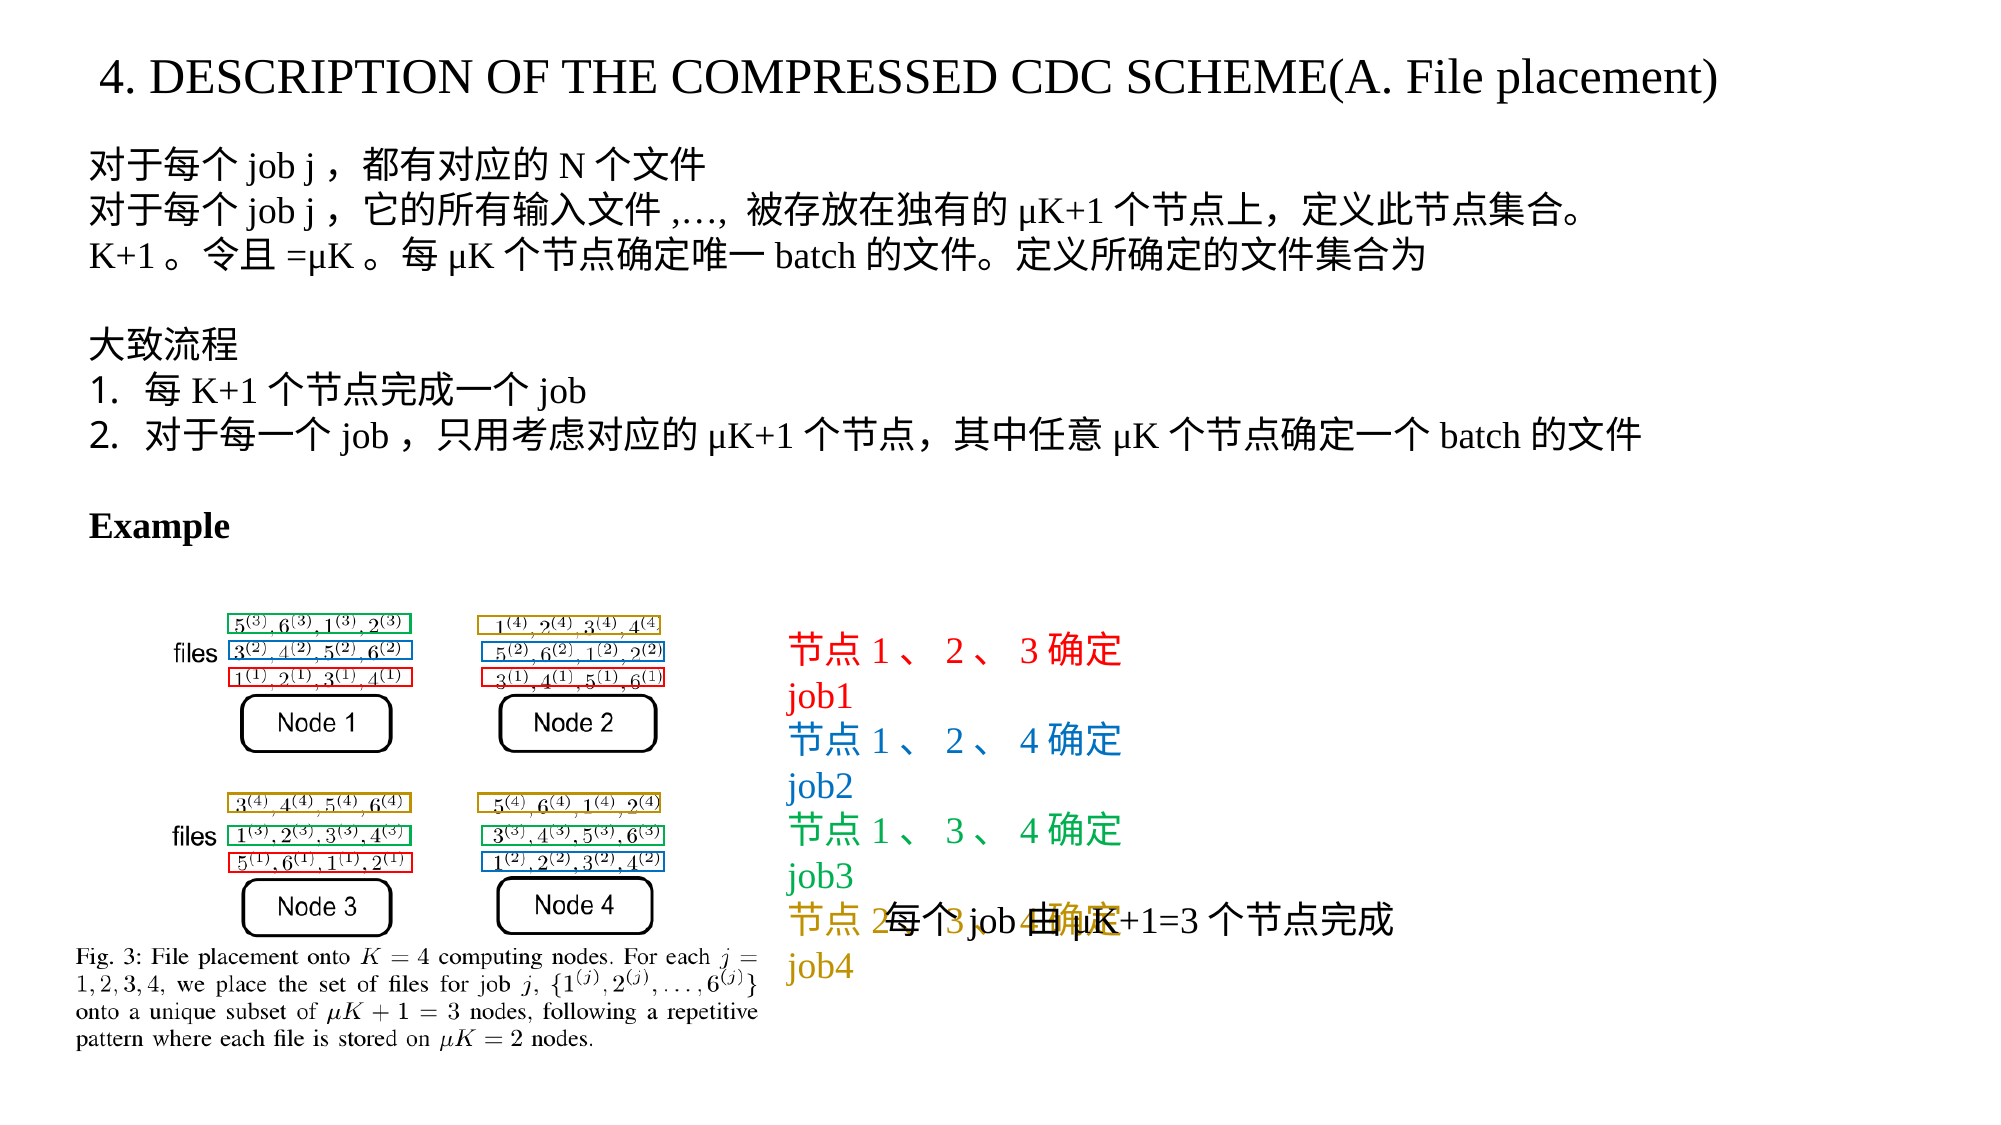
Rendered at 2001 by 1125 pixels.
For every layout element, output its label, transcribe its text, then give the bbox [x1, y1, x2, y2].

picture [48, 595, 775, 1057]
title 4. DESCRIPTION OF THE COMPRESSED CDC SCHEME(A. File placement) [84, 46, 1787, 109]
text_box 节点1、2、3确定job1 节点1、2、4确定job2 节点1、3、4确定job3 节点2、3、4确定job4 [775, 618, 1174, 994]
text_box 每个job由μK+1=3个节点完成 [869, 888, 1766, 949]
